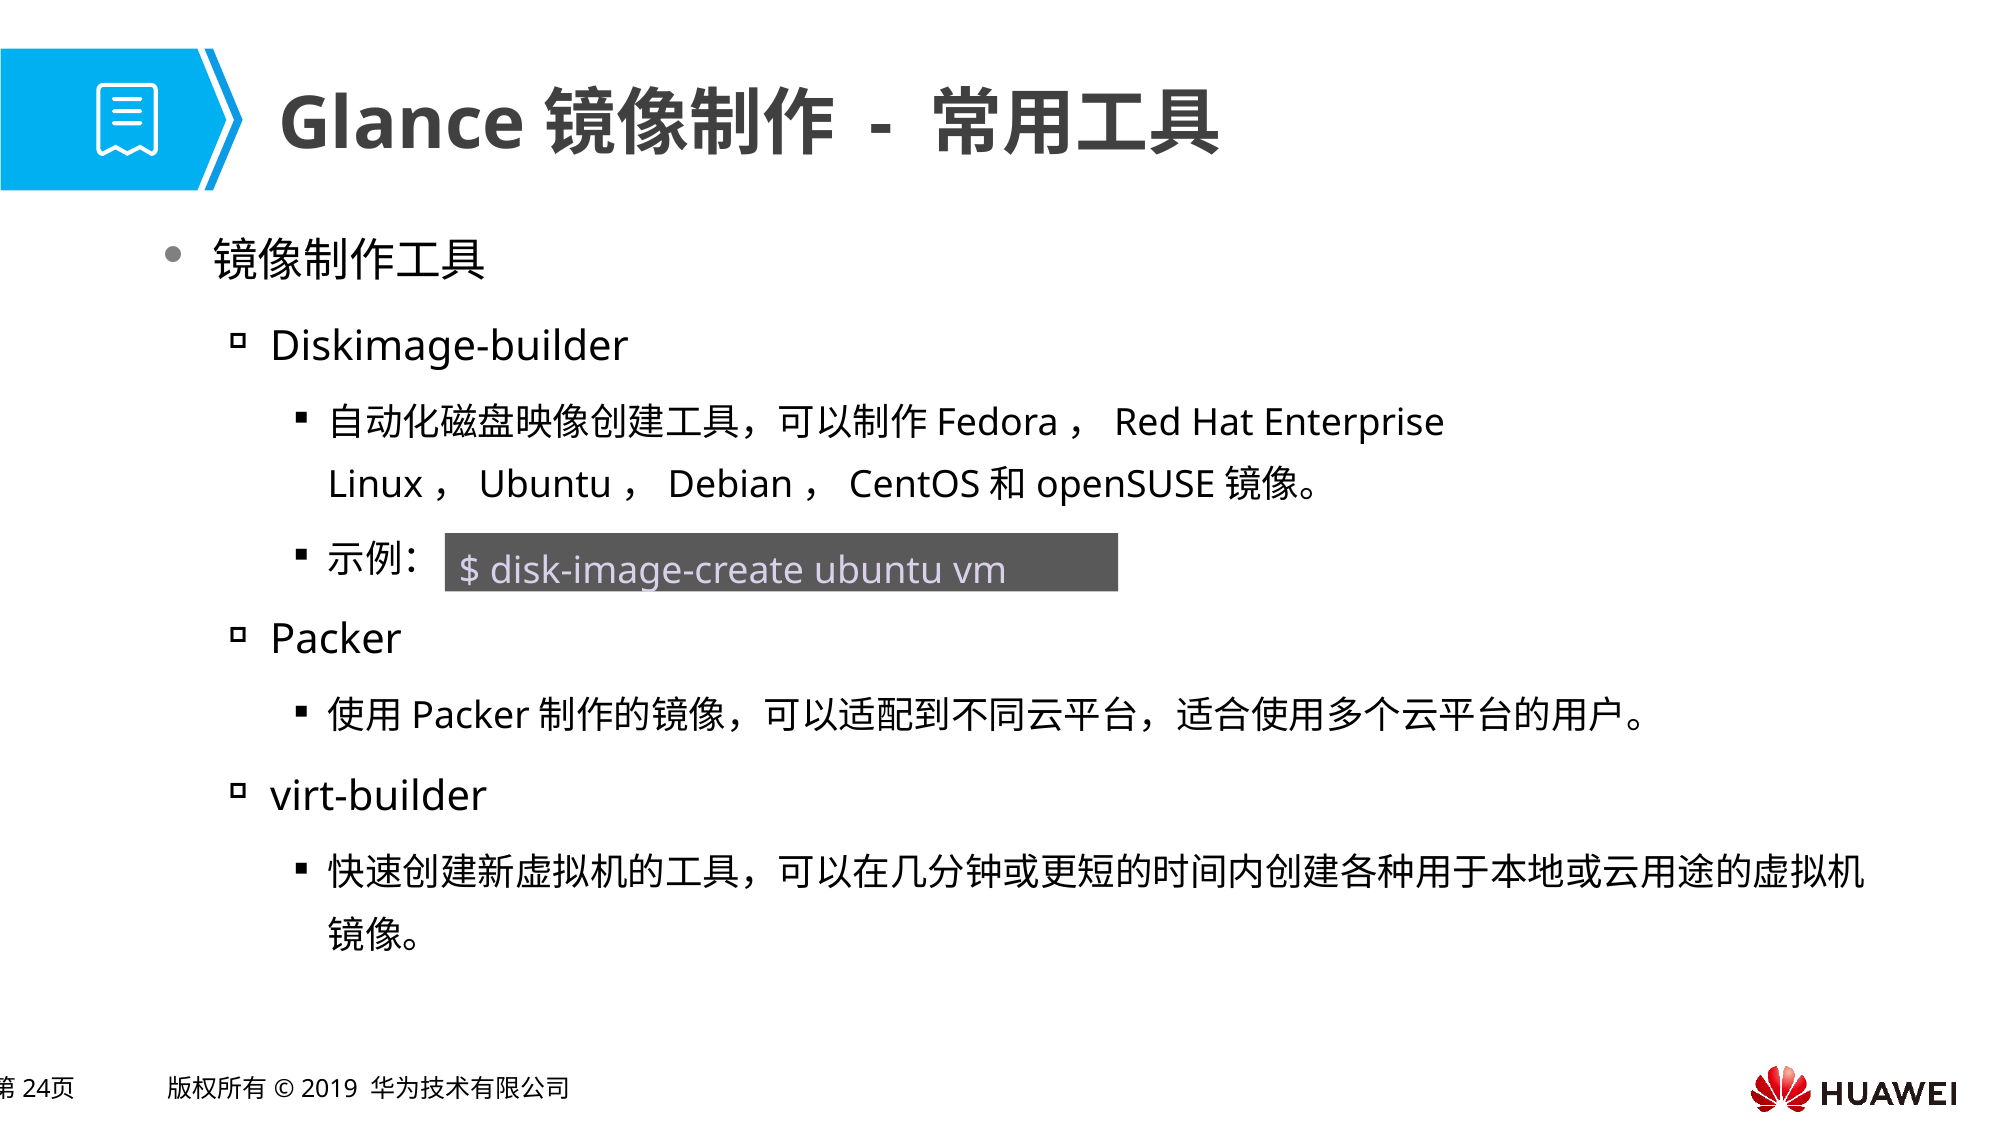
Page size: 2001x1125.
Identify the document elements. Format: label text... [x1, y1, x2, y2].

text_box $ disk-image-create ubuntu vm [444, 533, 1119, 592]
list 镜像制作工具 Diskimage-builder 自动化磁盘映像创建工具，可以制作Fedora，Red Hat Enterprise Linux，Ubuntu，Debian，CentOS和openSUSE镜像。 示例： Packer 使用Packer制作的镜像，可以适配到不同云平台，适合使用多个云平台的用户。 virt-builder 快速创建新虚拟机的工具，可以在几分钟或更短的时间内创建各种用于本地或云用途的虚拟机镜像。 [149, 202, 1883, 971]
title Glance镜像制作 - 常用工具 [261, 67, 1875, 173]
picture [1751, 1066, 1956, 1112]
